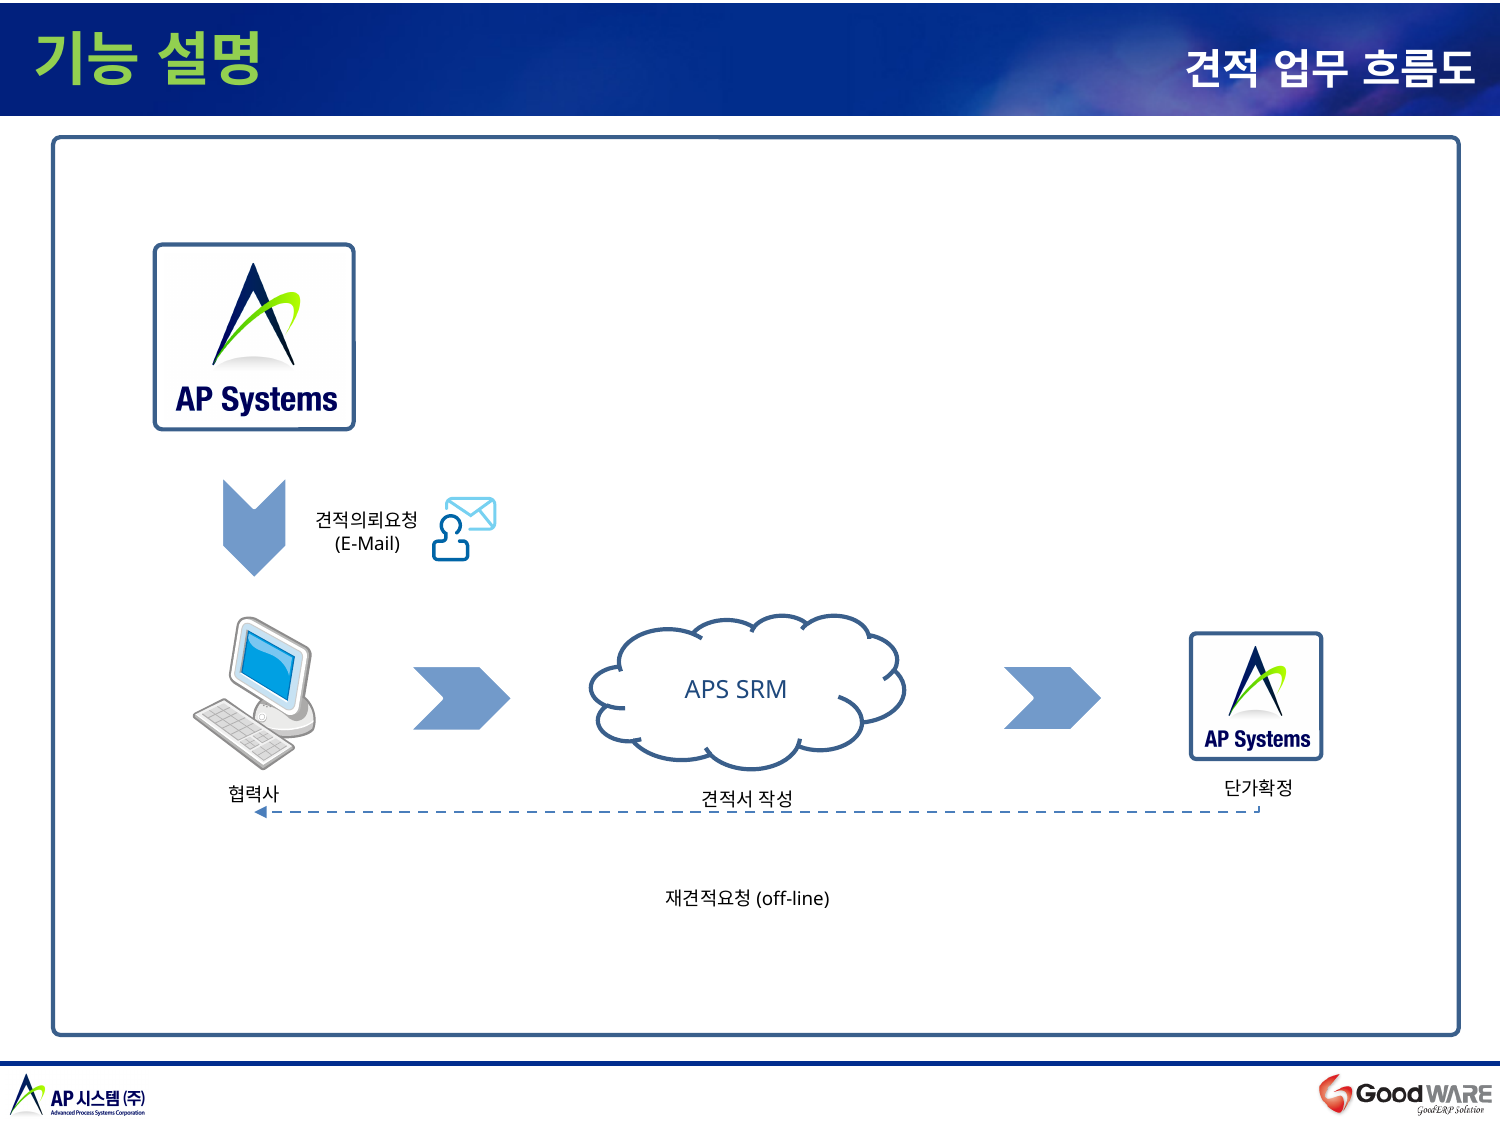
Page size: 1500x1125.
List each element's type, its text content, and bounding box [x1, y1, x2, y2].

picture [1315, 1070, 1495, 1118]
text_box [407, 664, 514, 732]
text_box 견적의뢰요청 (E-Mail) [312, 501, 427, 562]
text_box [50, 135, 1461, 1038]
text_box 견적 업무 흐름도 [980, 41, 1493, 101]
picture [0, 3, 1500, 116]
text_box 재견적요청(off-line) [764, 878, 845, 917]
text_box 기능 설명 [18, 22, 1058, 101]
picture [0, 1061, 753, 1066]
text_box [590, 615, 748, 819]
picture [760, 1061, 1500, 1066]
text_box 재견적요청(off-line) [650, 878, 748, 917]
picture [5, 1070, 149, 1119]
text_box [154, 244, 354, 430]
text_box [998, 664, 1105, 732]
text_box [764, 615, 905, 819]
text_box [1190, 633, 1322, 760]
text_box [200, 493, 308, 561]
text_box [753, 307, 760, 1125]
text_box 단가확정 [1209, 769, 1309, 807]
picture [431, 496, 497, 562]
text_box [192, 616, 316, 813]
